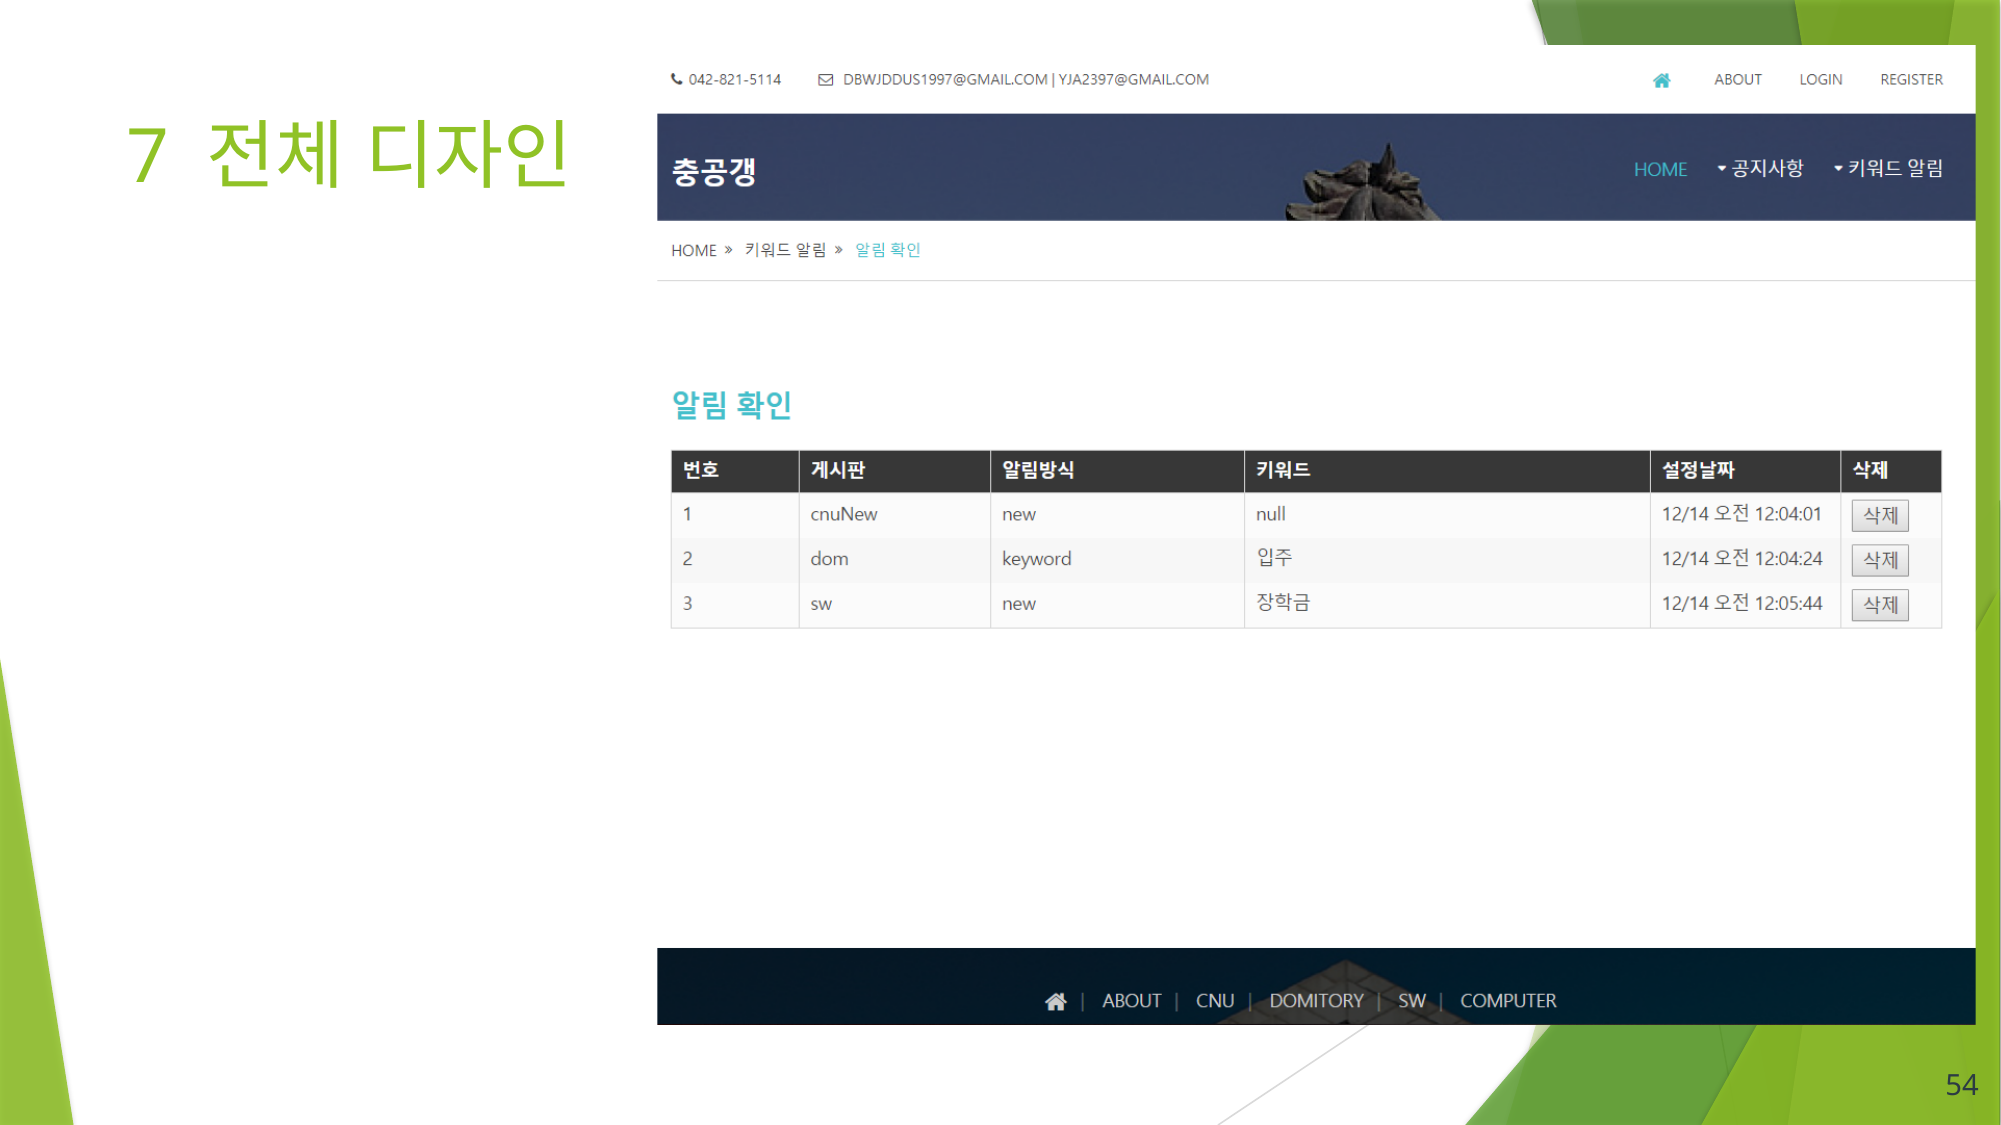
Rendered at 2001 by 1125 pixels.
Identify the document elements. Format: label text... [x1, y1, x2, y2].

slide_number 54 [1881, 1056, 1994, 1117]
picture [656, 44, 1977, 1026]
title 7 전체 디자인 [111, 99, 652, 208]
